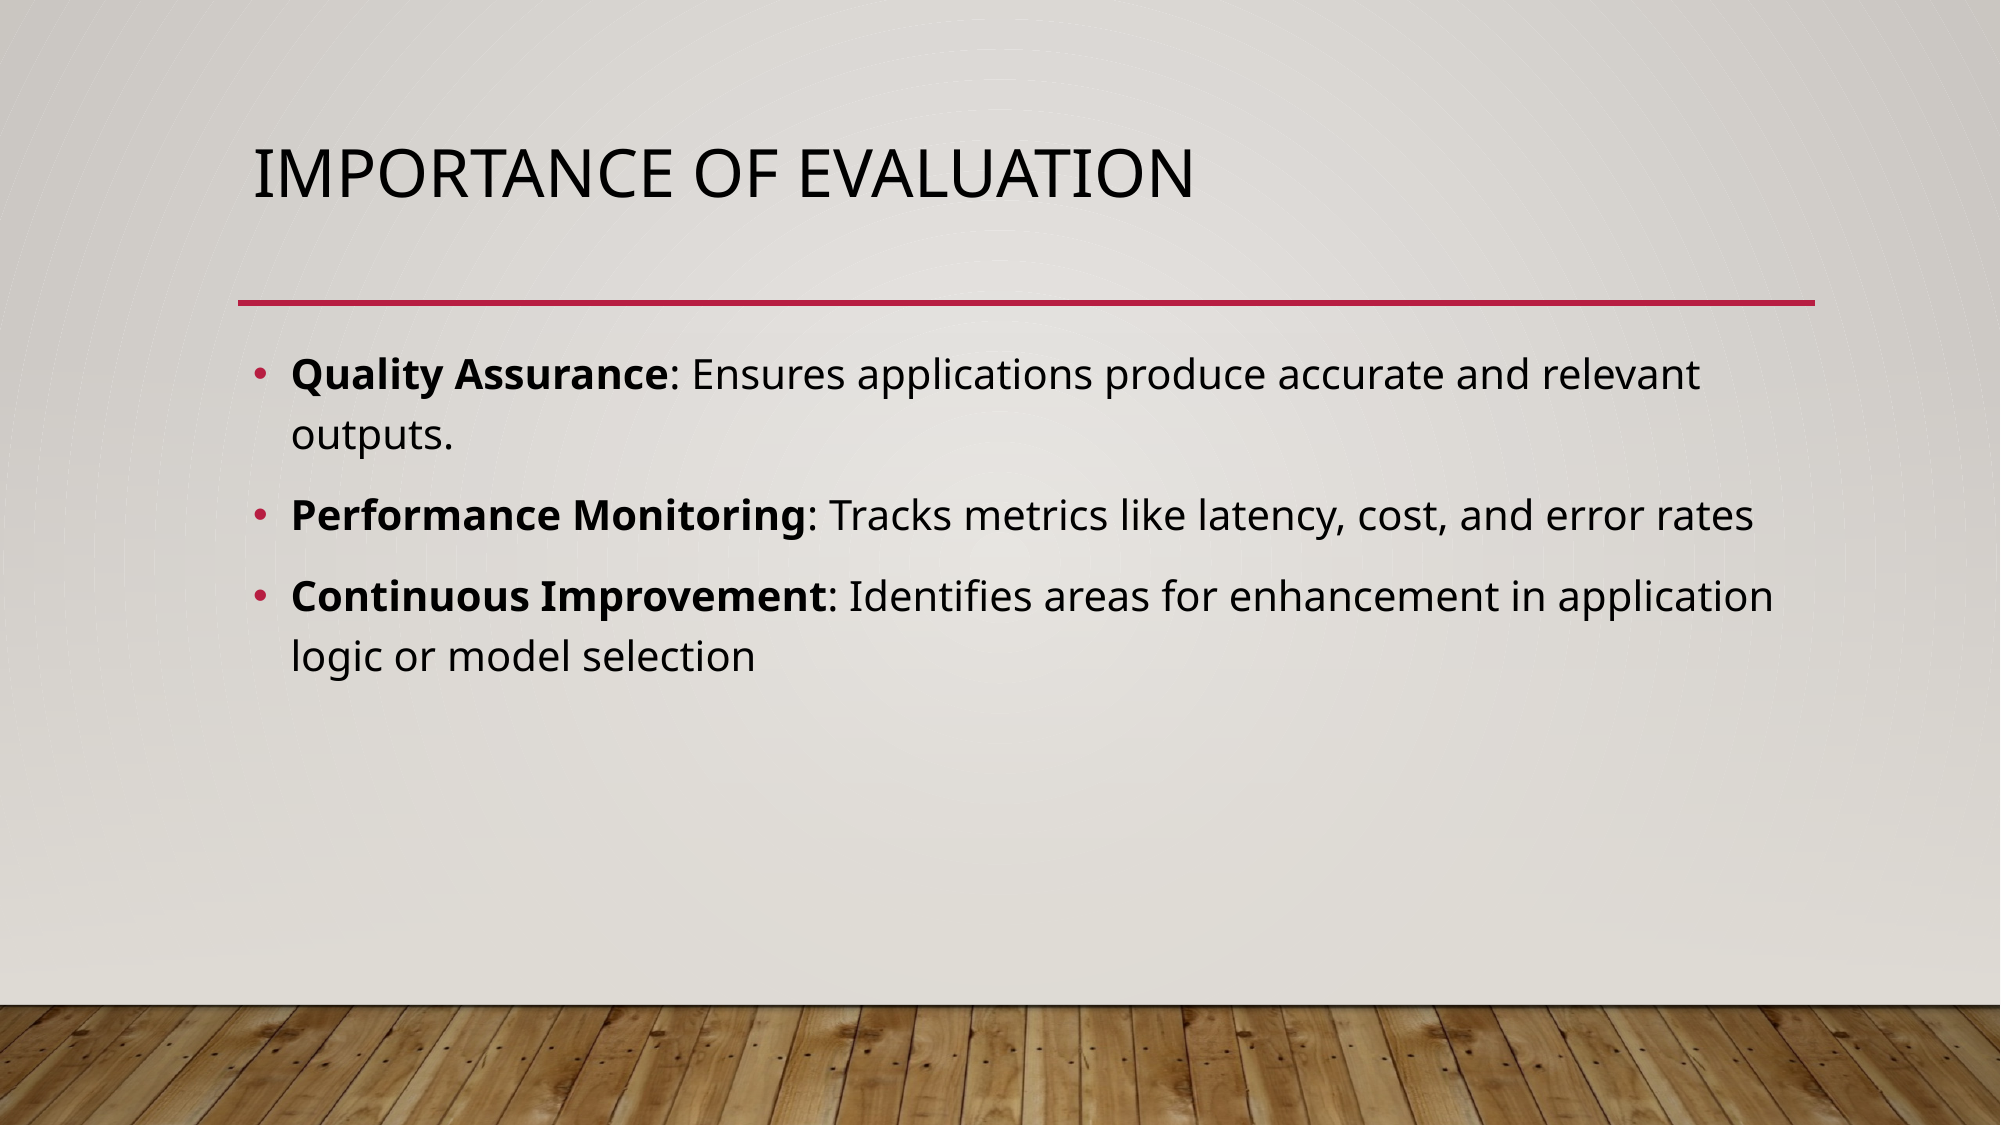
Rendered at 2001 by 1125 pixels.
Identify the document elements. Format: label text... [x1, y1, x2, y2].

title Importance of Evaluation [238, 131, 1814, 305]
picture [0, 1005, 2000, 1125]
list Quality Assurance: Ensures applications produce accurate and relevant outputs. Performance Monitoring: Tracks metrics like latency, cost, and error rates Continuous Improvement: Identifies areas for enhancement in application logic or model selection [238, 330, 1814, 897]
